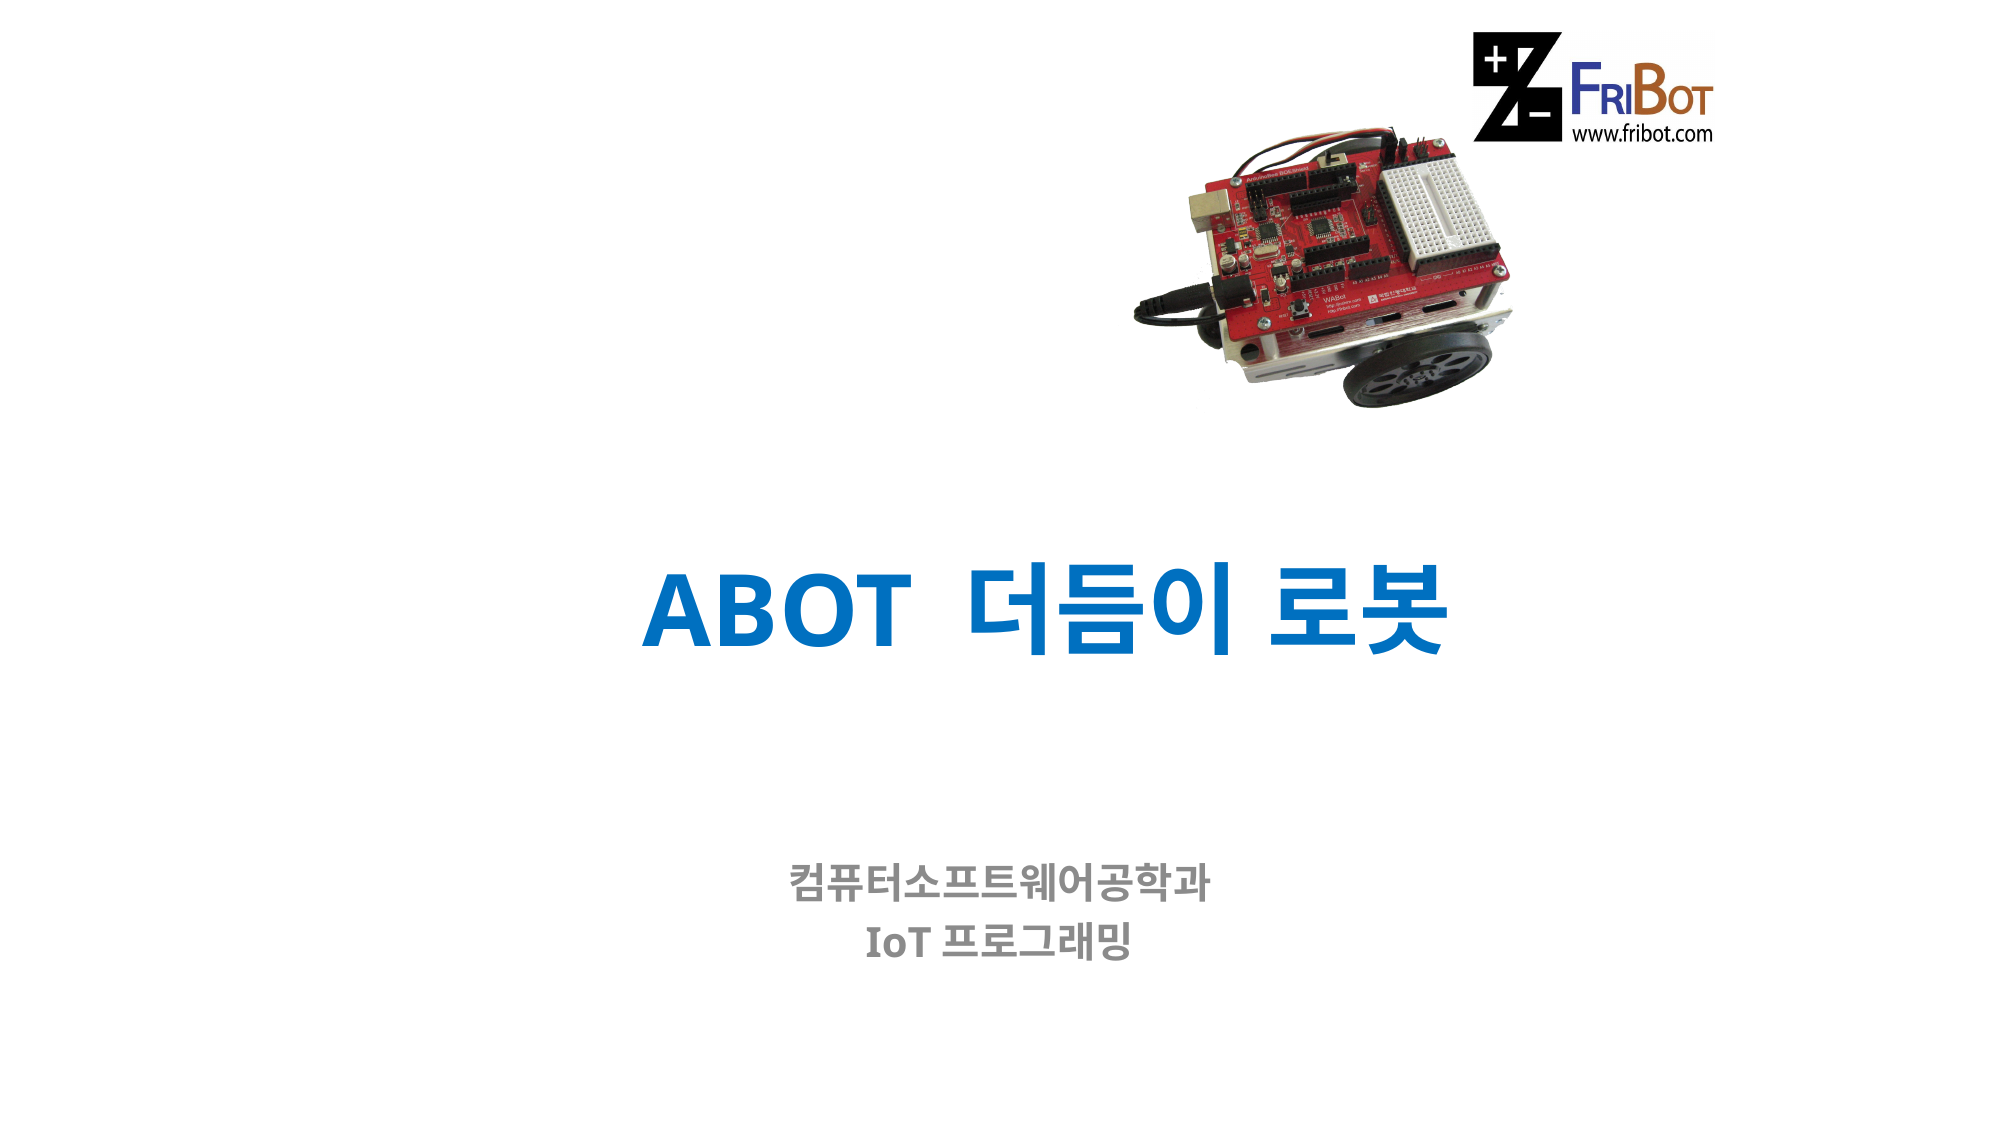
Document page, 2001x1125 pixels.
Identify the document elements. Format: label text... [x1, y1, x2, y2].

text_box ABOT 더듬이 로봇 [628, 538, 1467, 674]
subtitle 컴퓨터소프트웨어공학과 IoT프로그래밍 [474, 849, 1525, 1012]
picture [1117, 30, 1715, 422]
